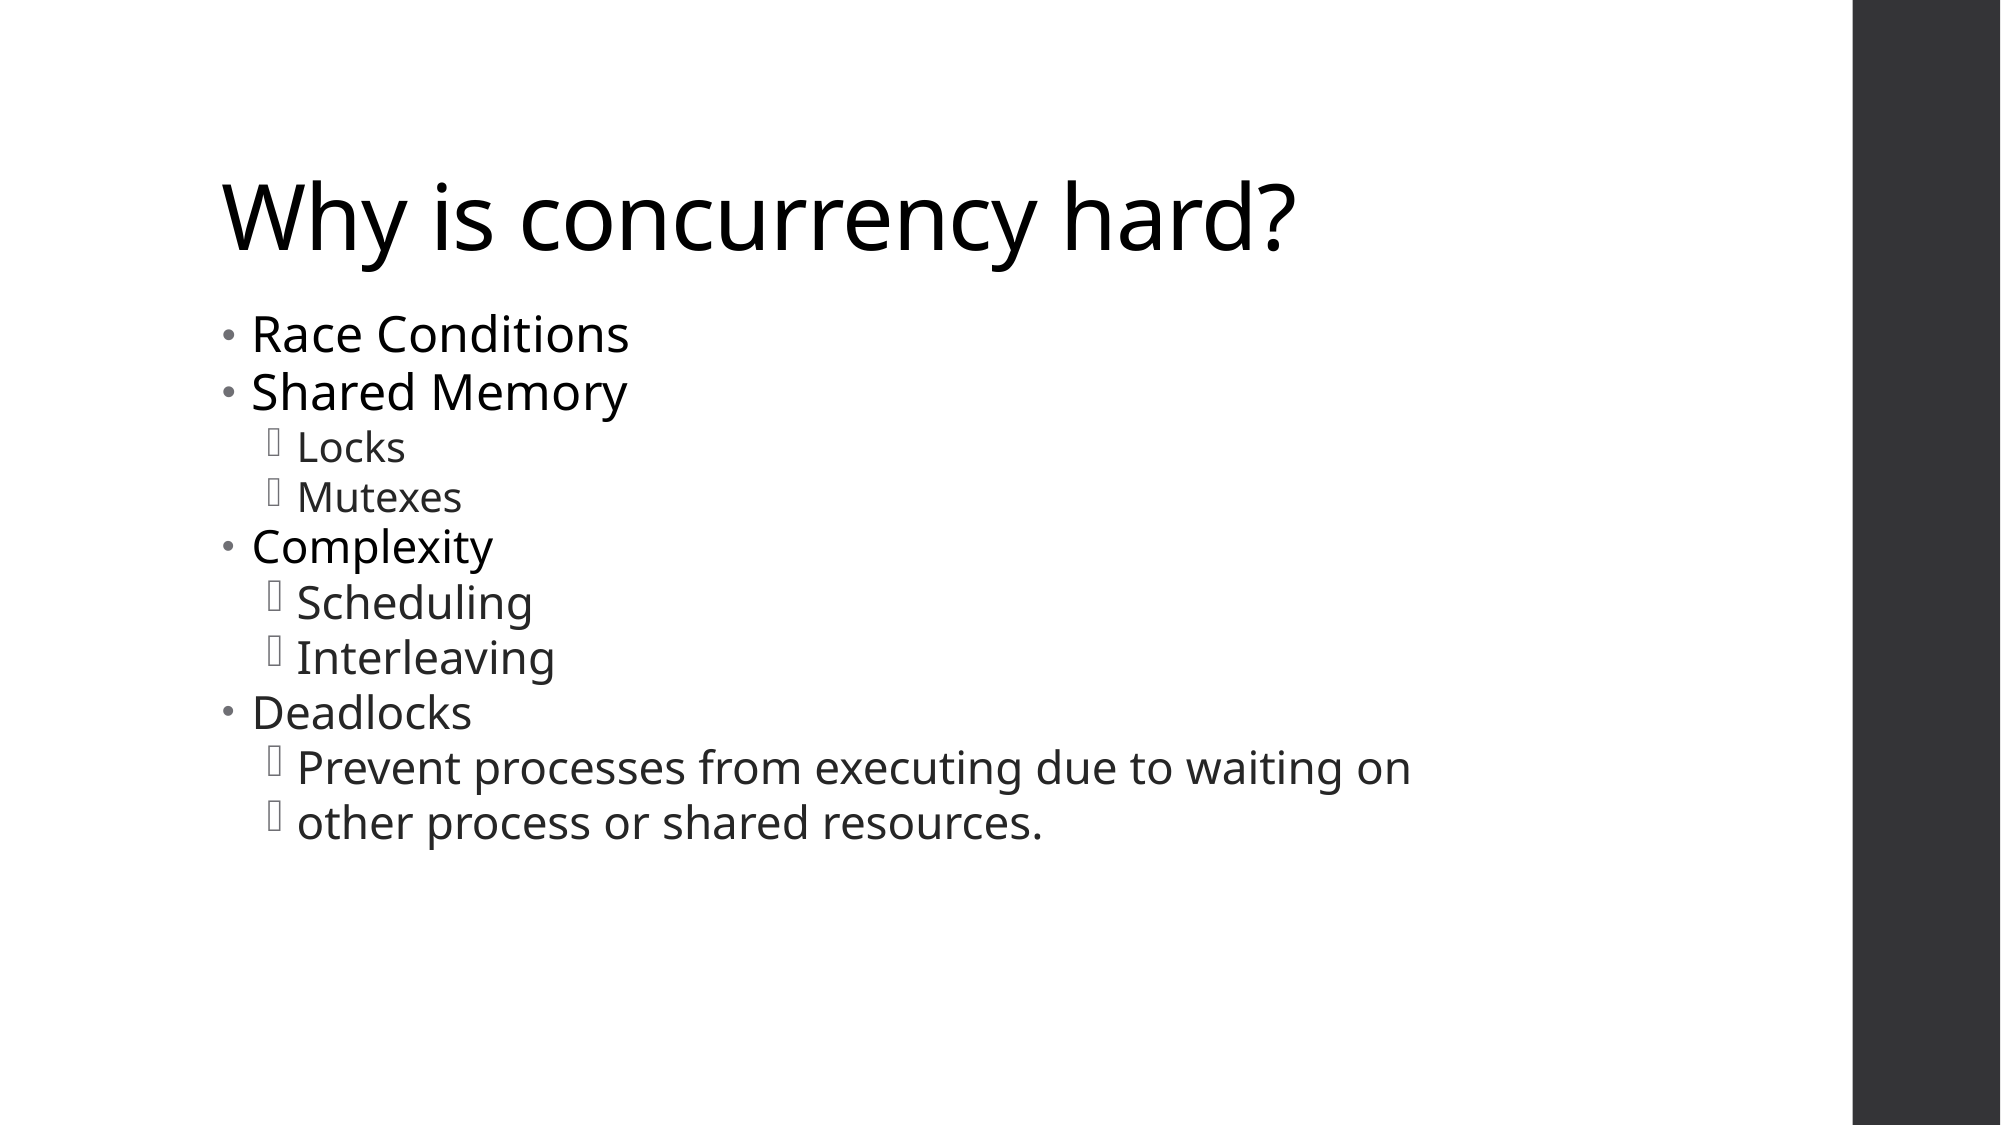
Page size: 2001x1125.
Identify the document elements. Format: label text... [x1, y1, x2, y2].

text_box Why is concurrency hard? [206, 60, 1797, 278]
text_box Race Conditions Shared Memory Locks Mutexes Complexity Scheduling Interleaving Deadlocks Prevent processes from executing due to waiting on other process or shared resources. [206, 299, 1617, 1014]
